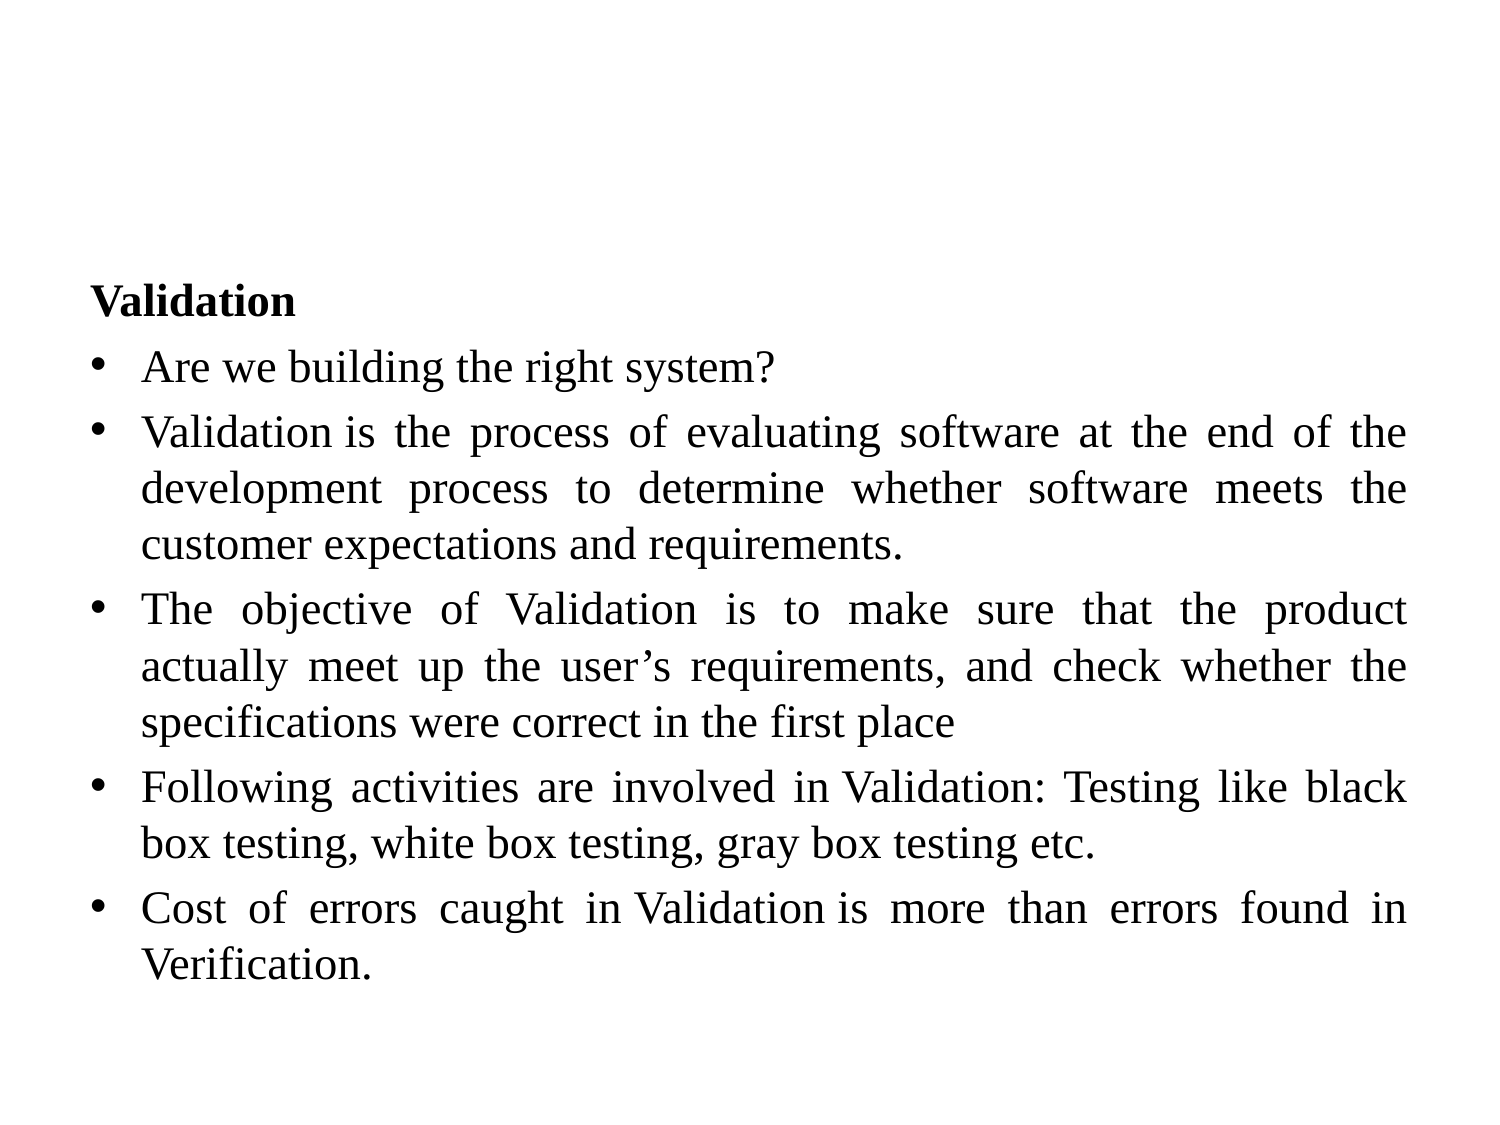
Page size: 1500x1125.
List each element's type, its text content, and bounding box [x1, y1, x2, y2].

list Validation Are we building the right system? Validation is the process of evaluating software at the end of the development process to determine whether software meets the customer expectations and requirements. The objective of Validation is to make sure that the product actually meet up the user’s requirements, and check whether the specifications were correct in the first place Following activities are involved in Validation: Testing like black box testing, white box testing, gray box testing etc. Cost of errors caught in Validation is more than errors found in Verification. [75, 262, 1425, 1005]
